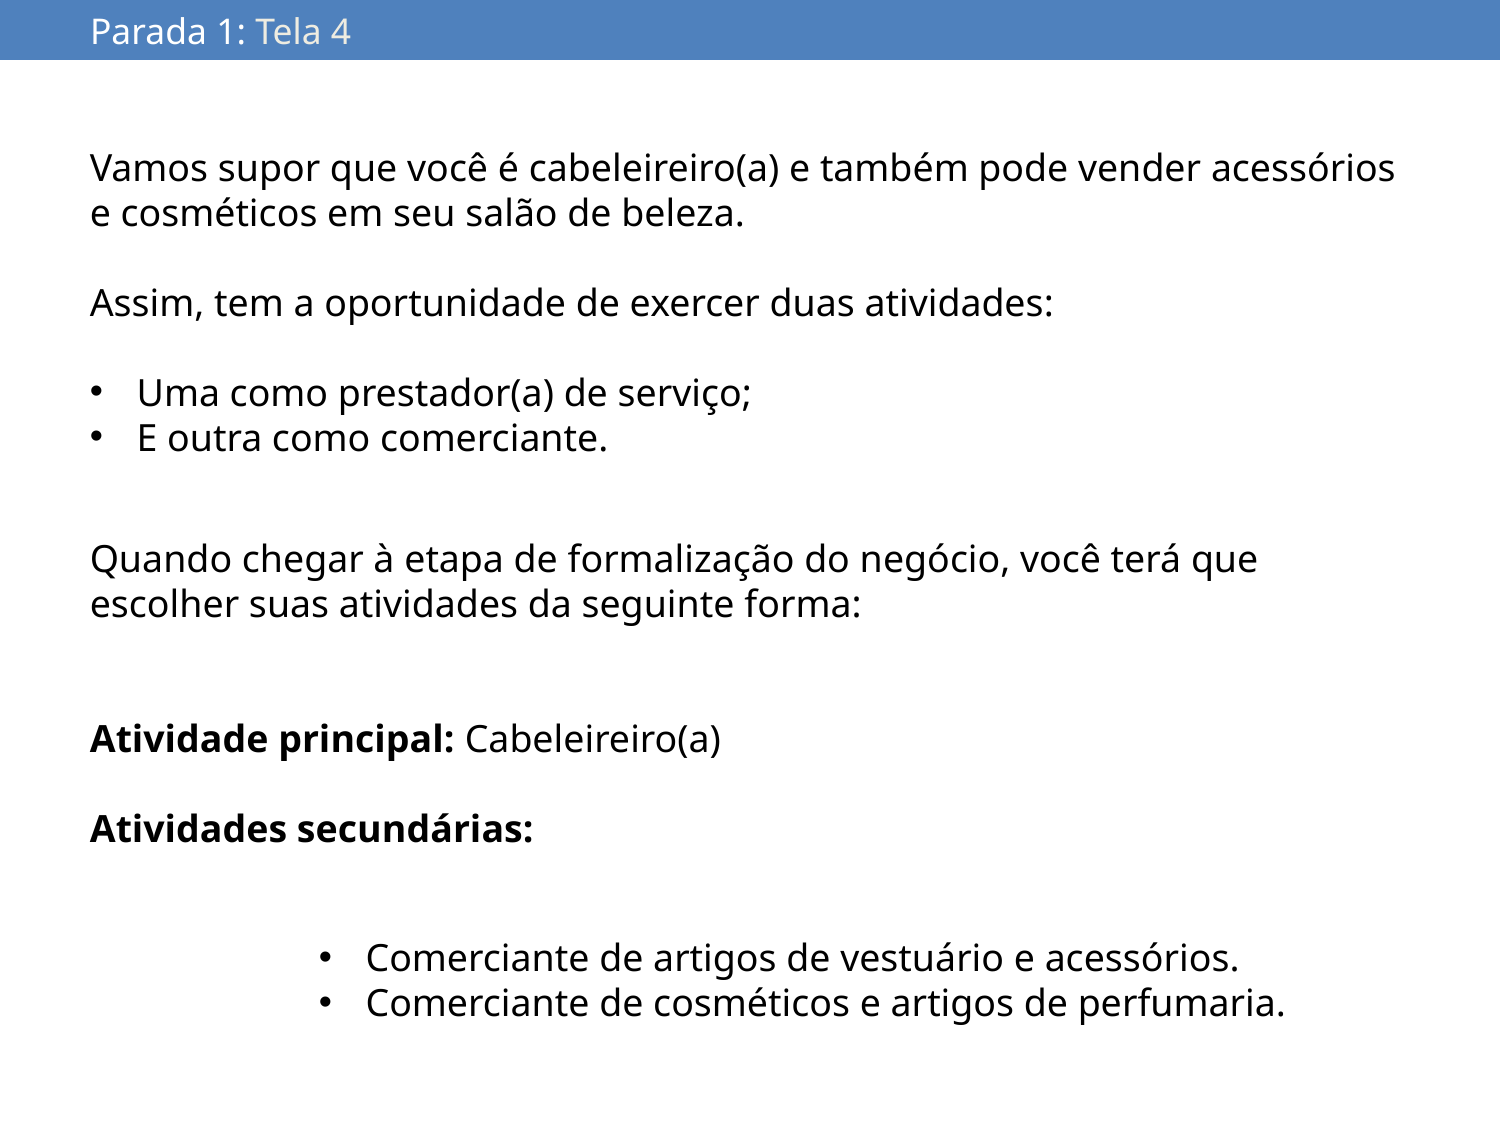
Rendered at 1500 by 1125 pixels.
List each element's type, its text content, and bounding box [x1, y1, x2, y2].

text_box Comerciante de artigos de vestuário e acessórios. Comerciante de cosméticos e artigos de perfumaria. [303, 926, 1425, 1031]
text_box Vamos supor que você é cabeleireiro(a) e também pode vender acessórios e cosméticos em seu salão de beleza. Assim, tem a oportunidade de exercer duas atividades: Uma como prestador(a) de serviço; E outra como comerciante. [74, 136, 1425, 527]
text_box Quando chegar à etapa de formalização do negócio, você terá que escolher suas atividades da seguinte forma: Atividade principal: Cabeleireiro(a) Atividades secundárias: [74, 527, 1425, 858]
text_box Parada 1: Tela 4 [74, 1, 1425, 59]
